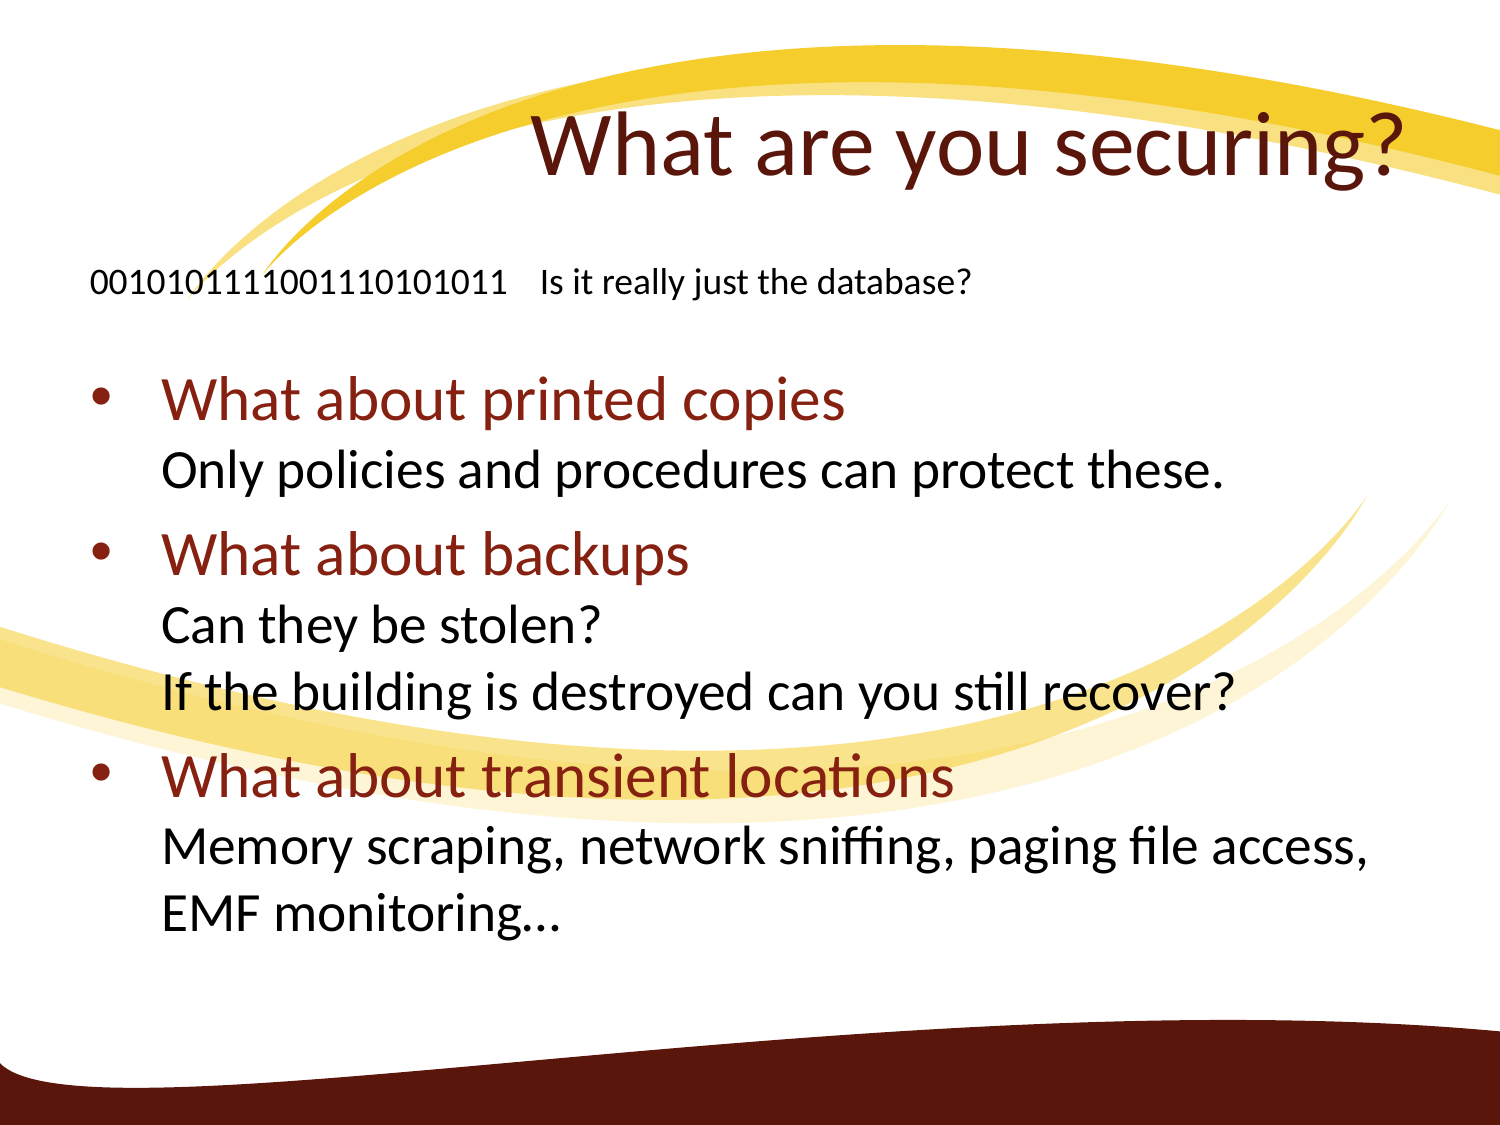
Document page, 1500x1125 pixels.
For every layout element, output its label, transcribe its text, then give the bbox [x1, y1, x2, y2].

text_box 0010101111001110101011 Is it really just the database? [74, 249, 1425, 310]
title What are you securing? [75, 45, 1425, 233]
list What about printed copies Only policies and procedures can protect these. What about backups Can they be stolen? If the building is destroyed can you still recover? What about transient locations Memory scraping, network sniffing, paging file access, EMF monitoring… [75, 350, 1425, 950]
